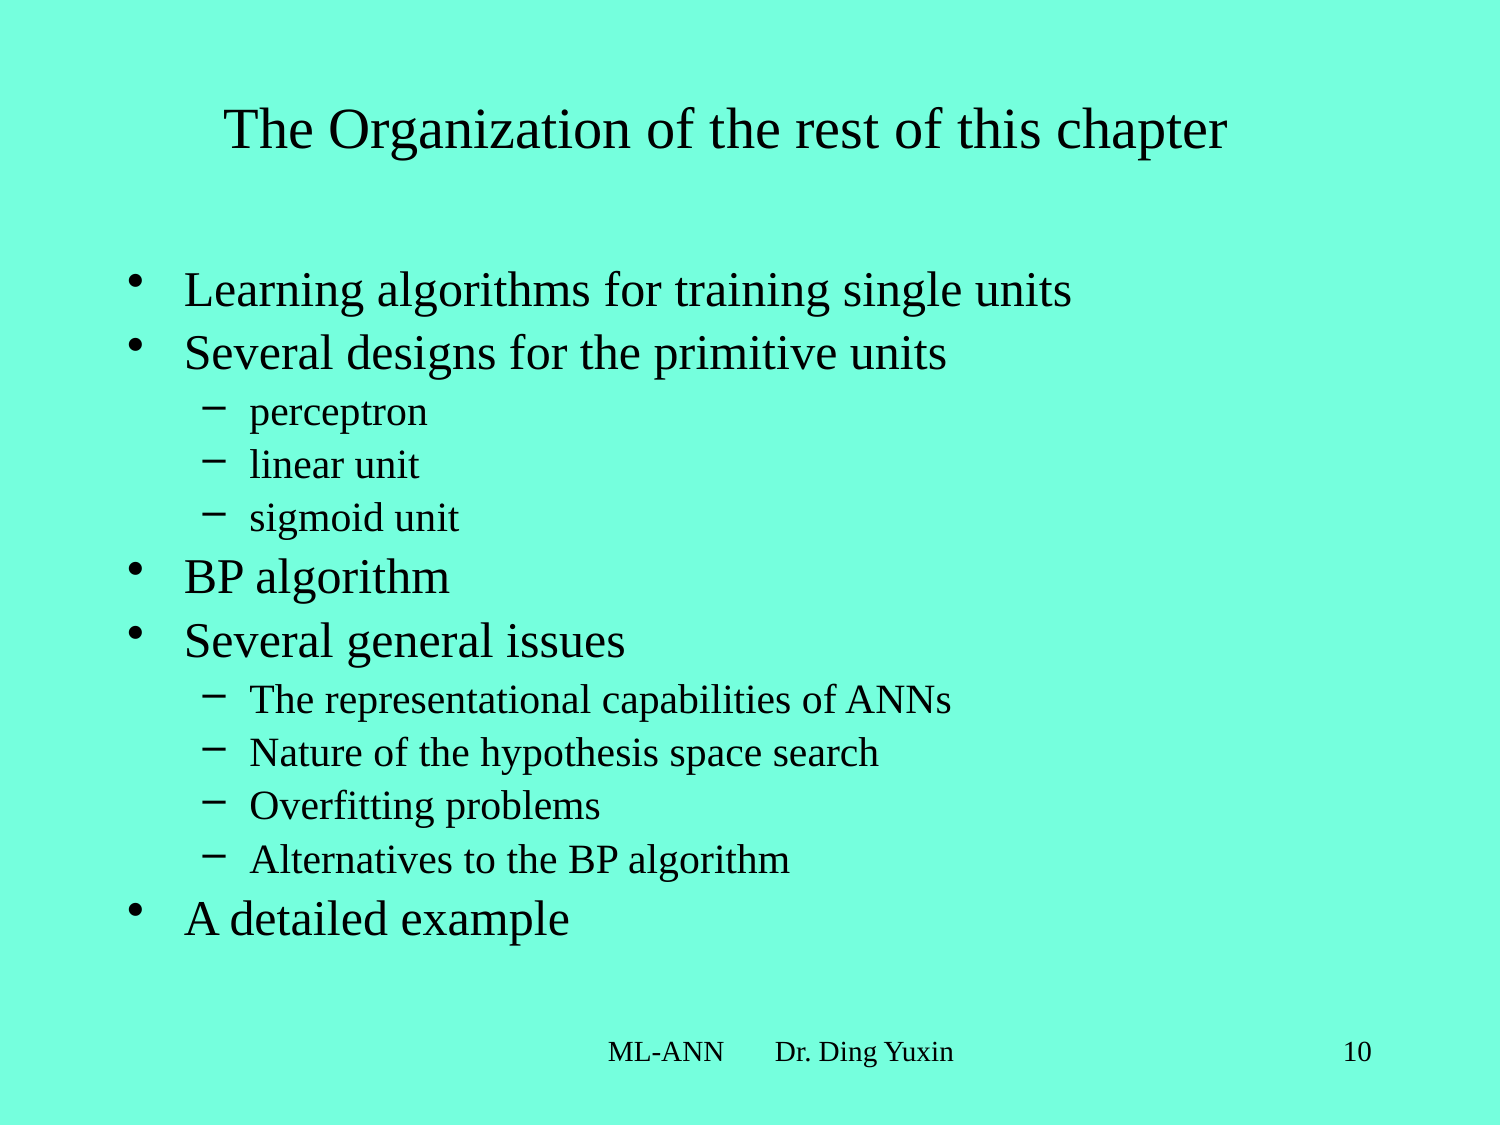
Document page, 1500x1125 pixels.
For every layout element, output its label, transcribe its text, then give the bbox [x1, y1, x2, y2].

list Learning algorithms for training single units Several designs for the primitive units perceptron linear unit sigmoid unit BP algorithm Several general issues The representational capabilities of ANNs Nature of the hypothesis space search Overfitting problems Alternatives to the BP algorithm A detailed example [112, 255, 1388, 1001]
title The Organization of the rest of this chapter [88, 30, 1364, 219]
slide_number 10 [1262, 1025, 1388, 1100]
footer ML-ANN Dr. Ding Yuxin [324, 1025, 1238, 1100]
